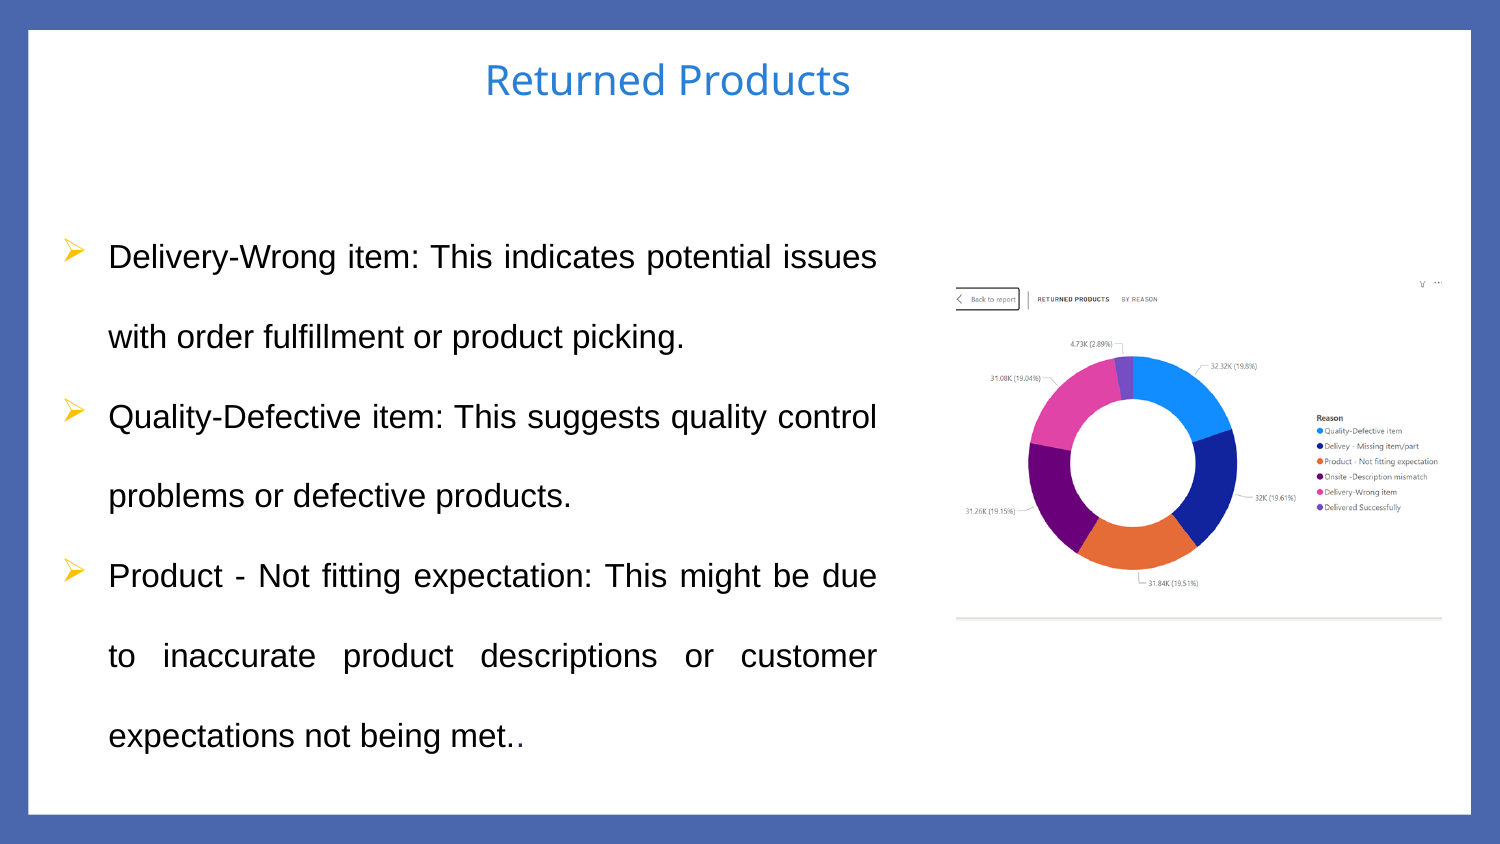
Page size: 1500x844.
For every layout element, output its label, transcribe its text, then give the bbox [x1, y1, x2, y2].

text_box Delivery-Wrong item: This indicates potential issues with order fulfillment or product picking. Quality-Defective item: This suggests quality control problems or defective products. Product - Not fitting expectation: This might be due to inaccurate product descriptions or customer expectations not being met.. [46, 187, 894, 762]
picture [956, 281, 1442, 621]
text_box Returned Products [289, 46, 1058, 111]
